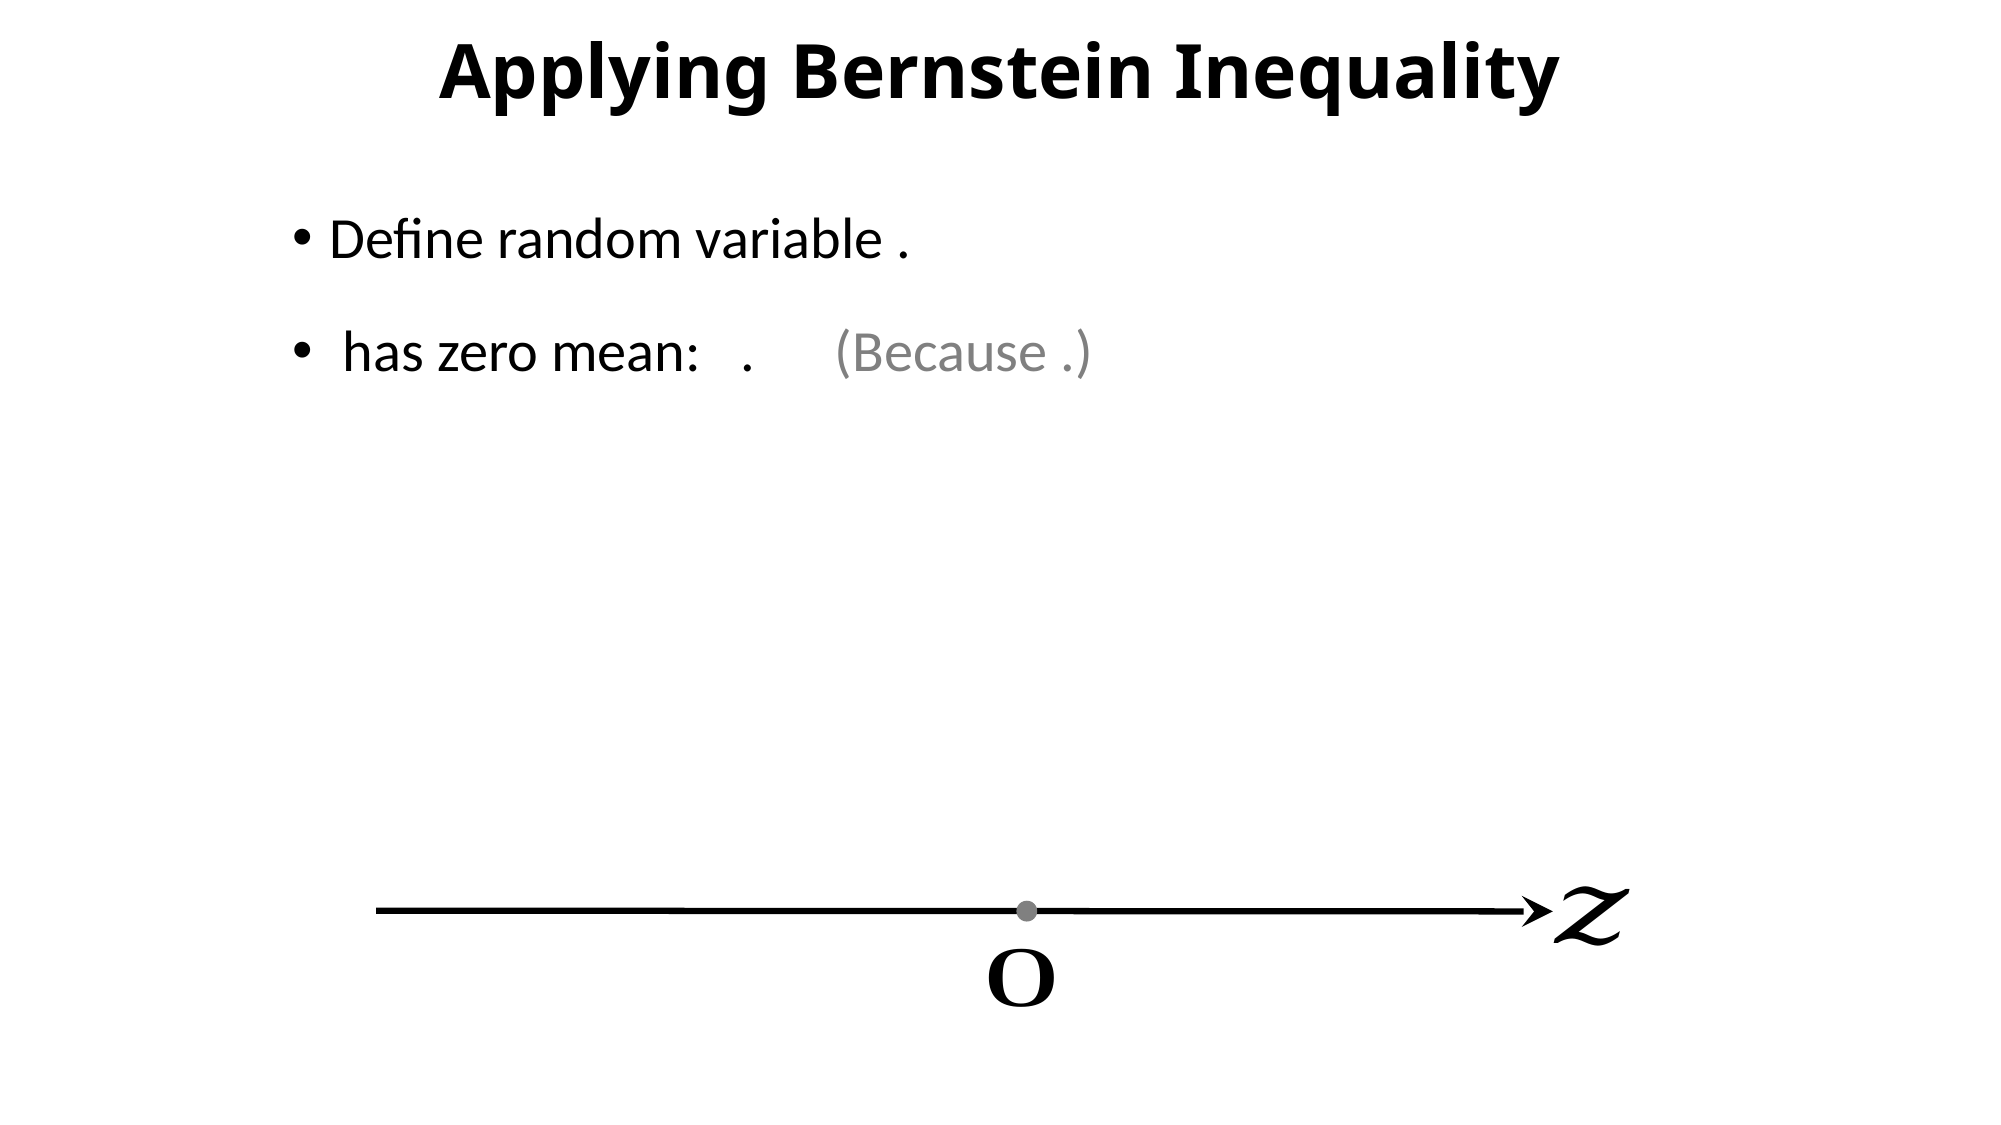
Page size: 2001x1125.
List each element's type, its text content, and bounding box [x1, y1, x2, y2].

text_box Applying Bernstein Inequality [0, 1, 2000, 147]
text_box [376, 852, 1639, 1027]
